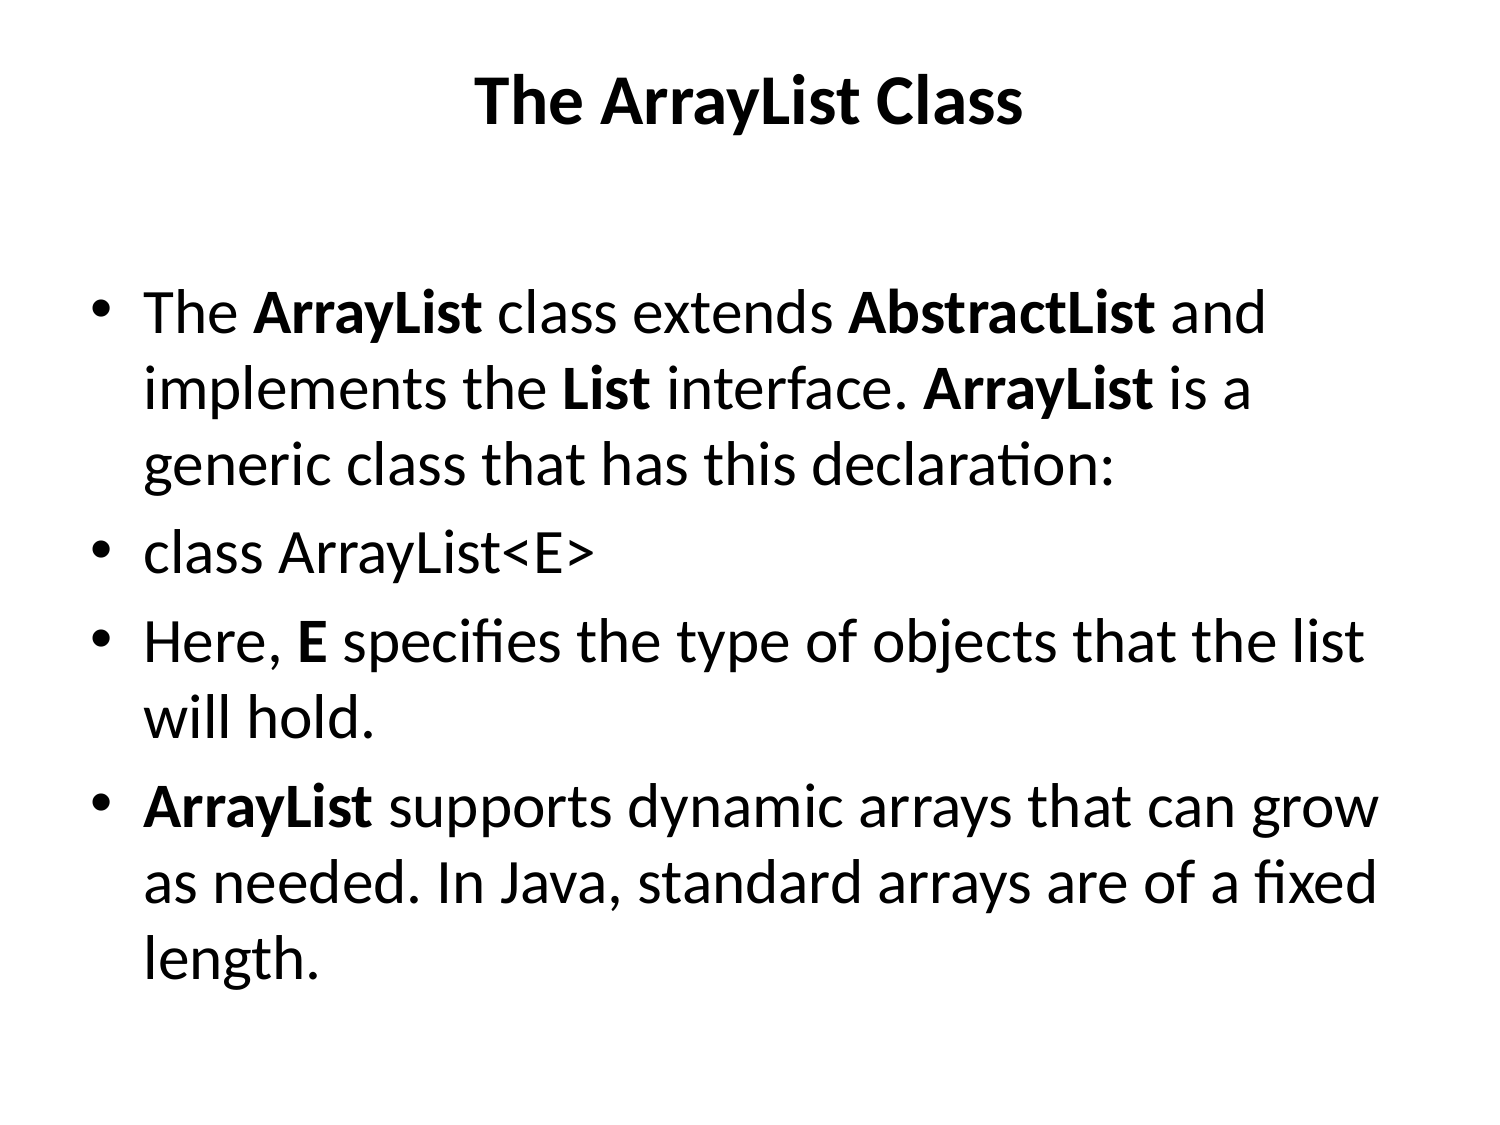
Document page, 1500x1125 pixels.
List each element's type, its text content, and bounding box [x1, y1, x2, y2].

list The ArrayList class extends AbstractList and implements the List interface. ArrayList is a generic class that has this declaration: class ArrayList<E> Here, E specifies the type of objects that the list will hold. ArrayList supports dynamic arrays that can grow as needed. In Java, standard arrays are of a fixed length. [75, 262, 1425, 1005]
title The ArrayList Class [75, 45, 1425, 233]
